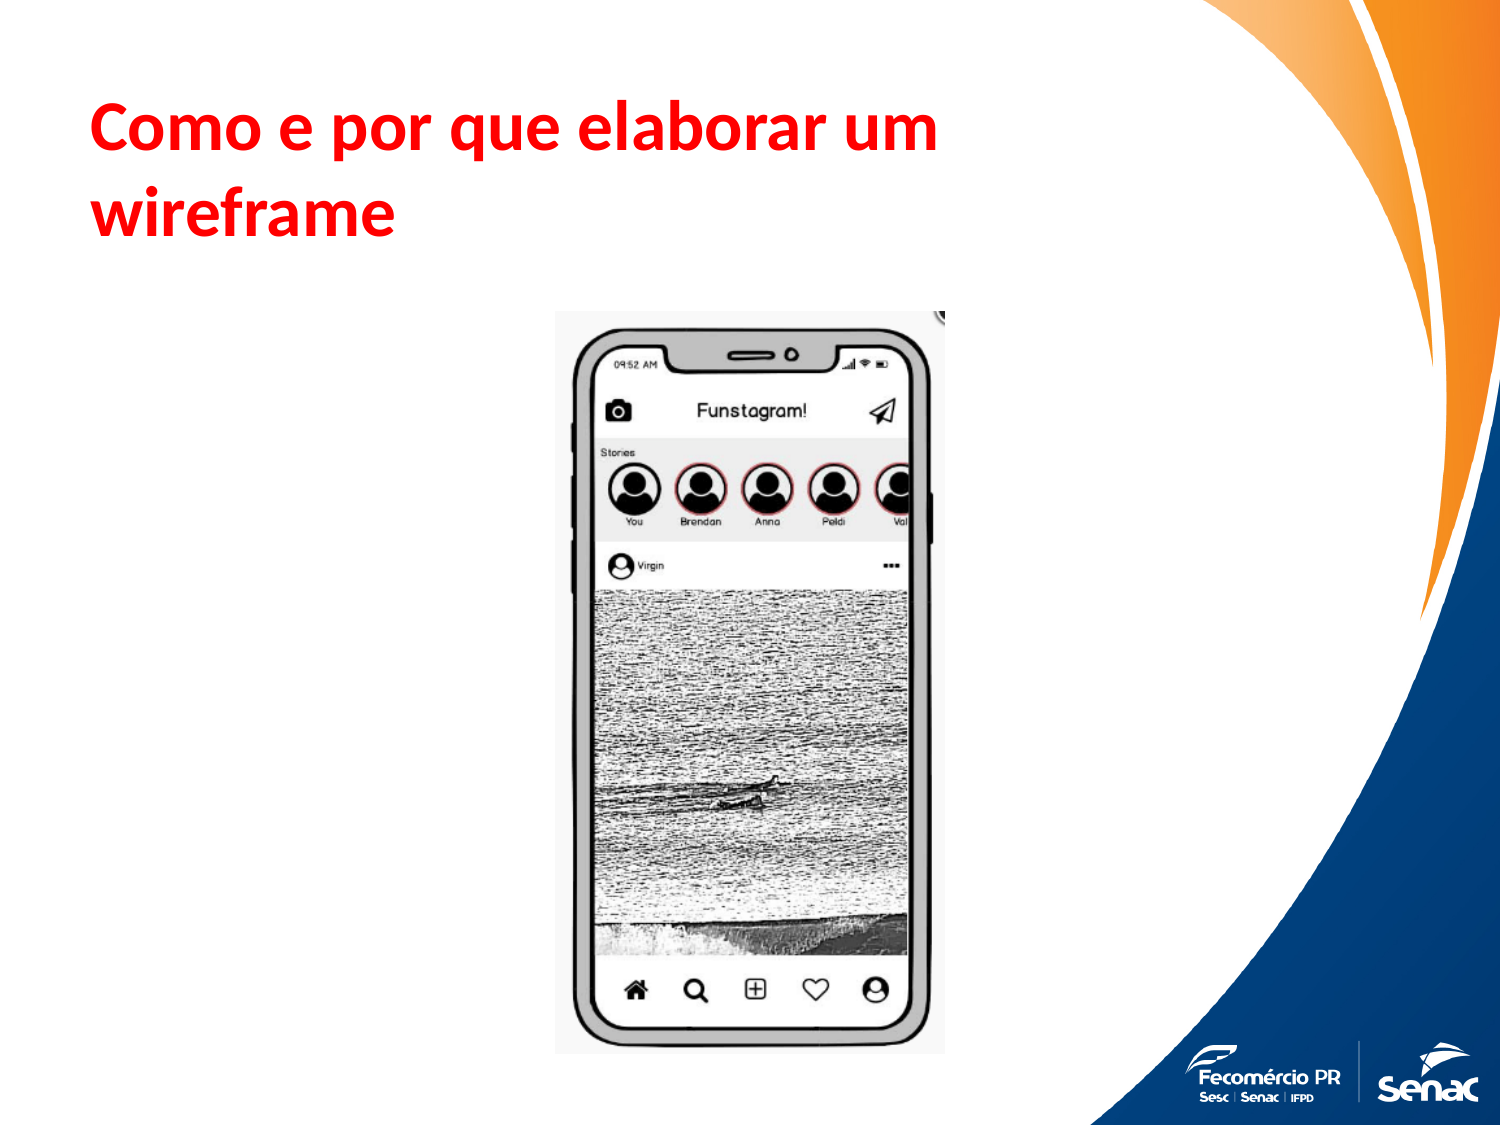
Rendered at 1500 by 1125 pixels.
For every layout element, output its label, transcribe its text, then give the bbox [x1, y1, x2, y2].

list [555, 310, 945, 1054]
title Como e por que elaborar um wireframe [75, 71, 1223, 259]
picture [0, 0, 1500, 1125]
